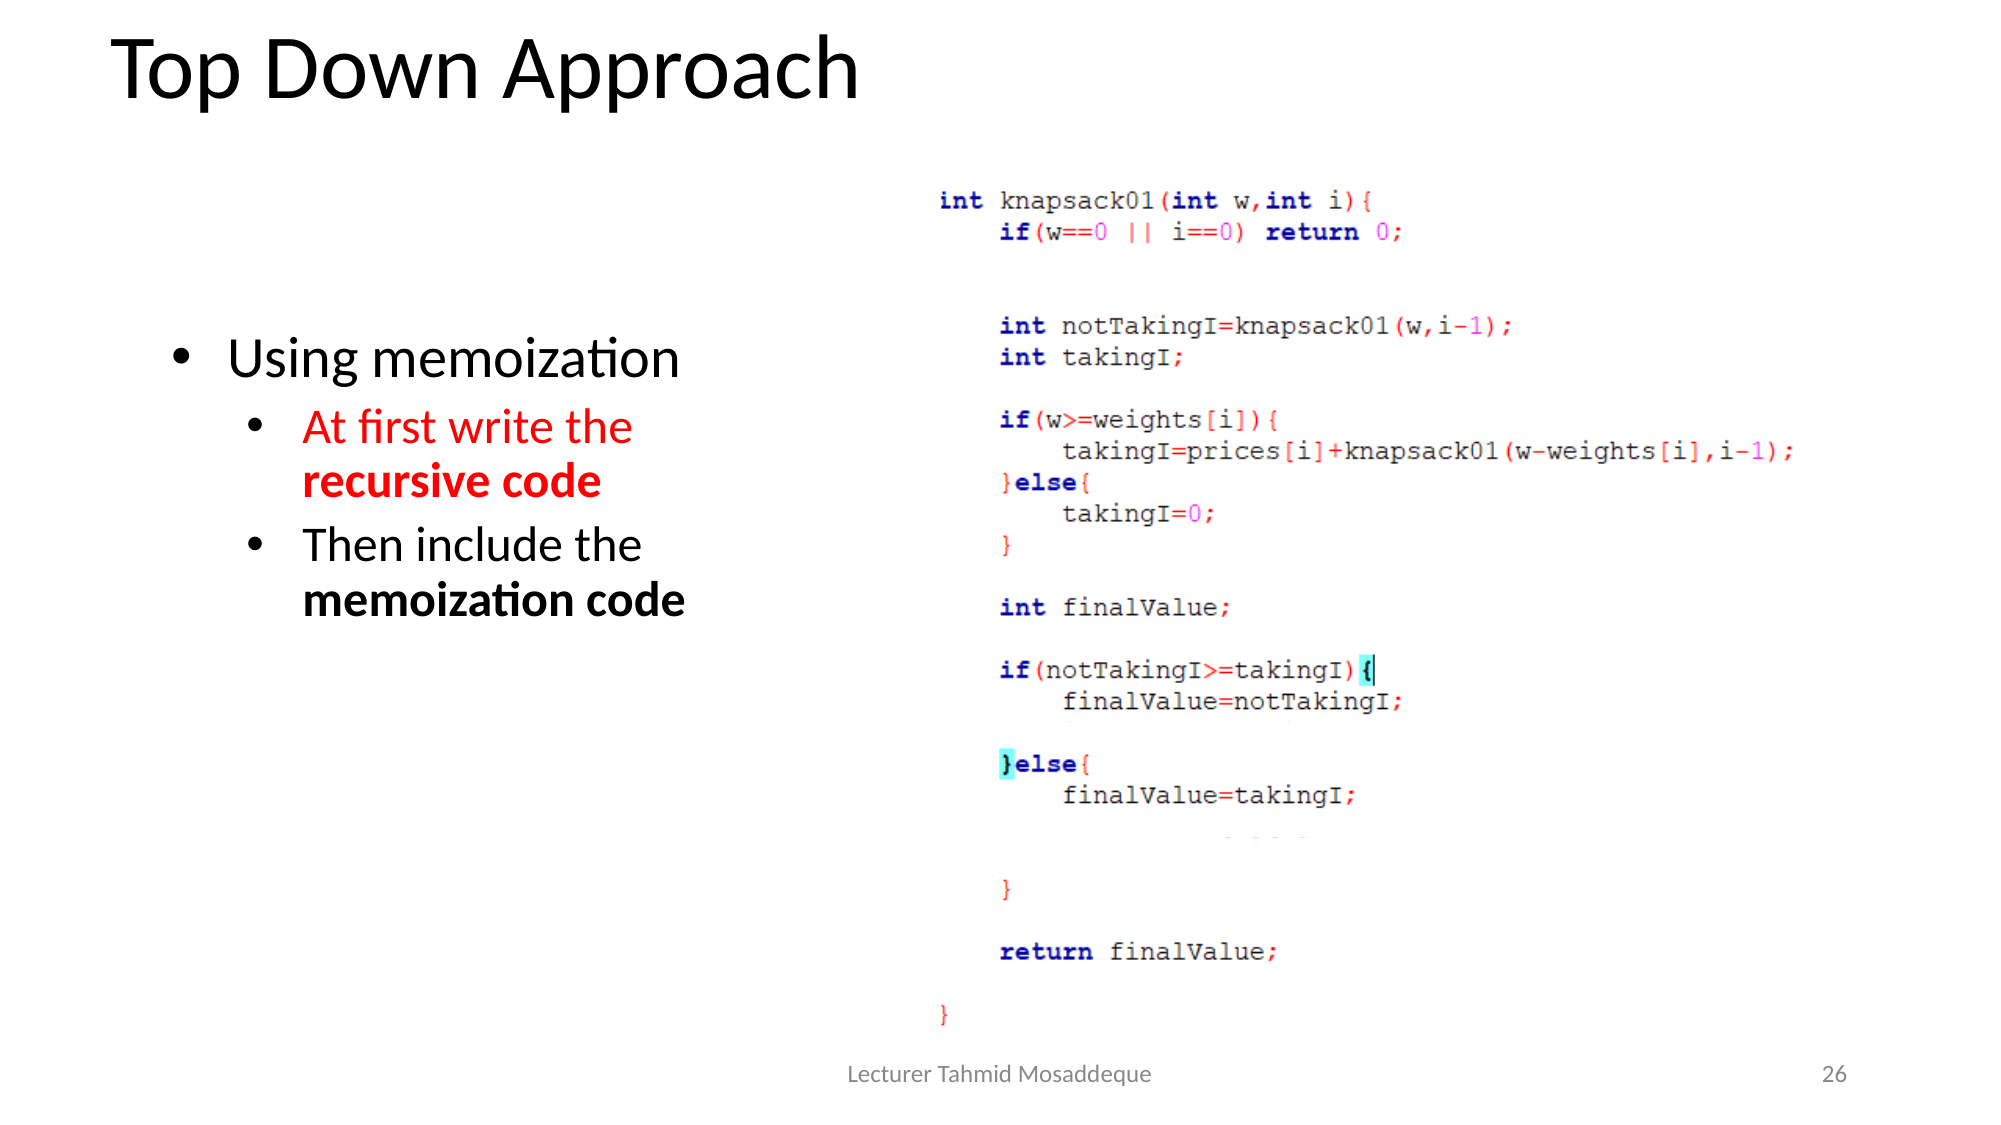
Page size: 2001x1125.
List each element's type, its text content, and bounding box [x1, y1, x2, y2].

list Using memoization At first write the recursive code Then include the memoization code [137, 319, 738, 660]
footer Lecturer Tahmid Mosaddeque [662, 1042, 1338, 1103]
slide_number 26 [1412, 1042, 1863, 1103]
picture [941, 187, 1821, 1035]
title Top Down Approach [95, 0, 1821, 138]
